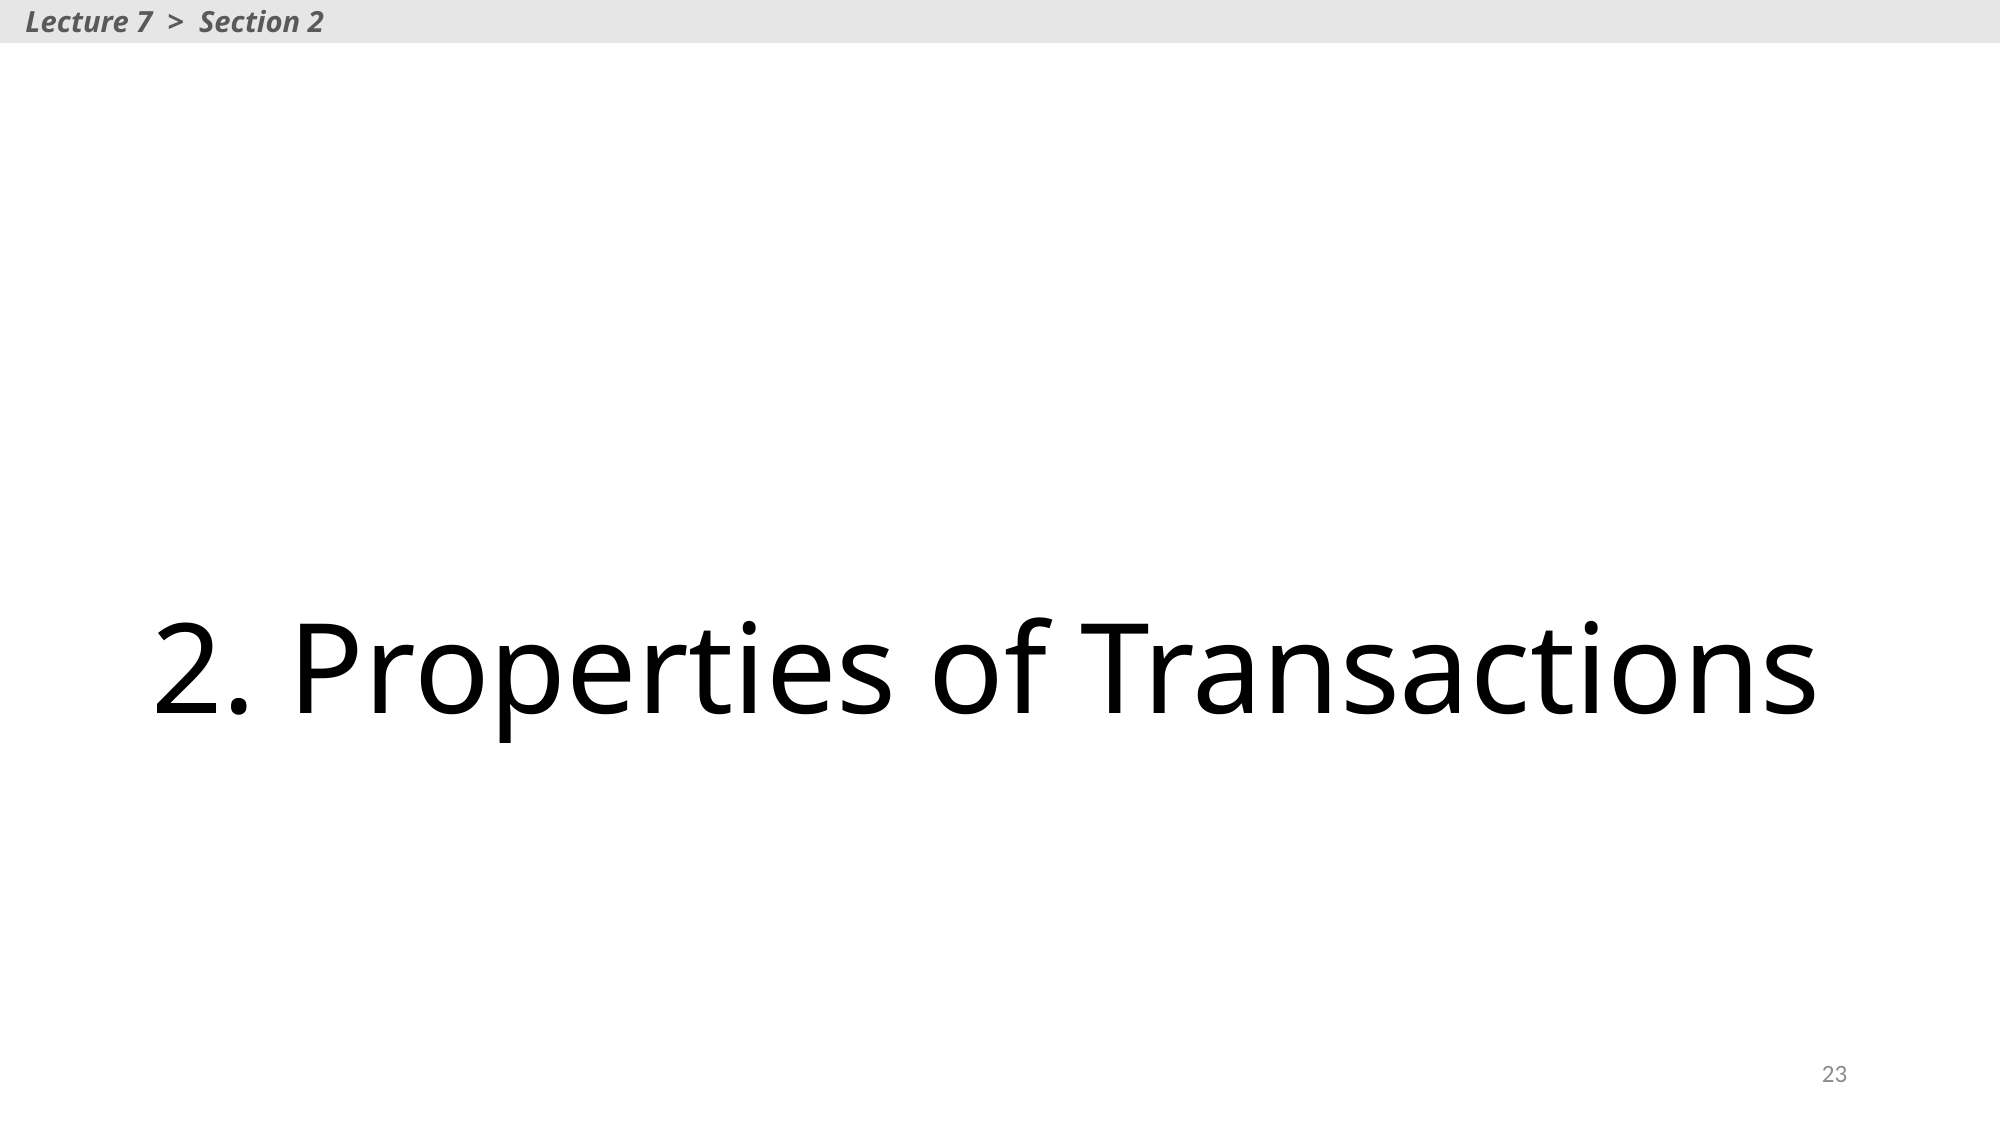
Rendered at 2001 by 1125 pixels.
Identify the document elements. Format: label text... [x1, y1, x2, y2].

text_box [0, 0, 2000, 47]
slide_number 23 [1412, 1042, 1863, 1103]
title 2. Properties of Transactions [136, 280, 1862, 749]
